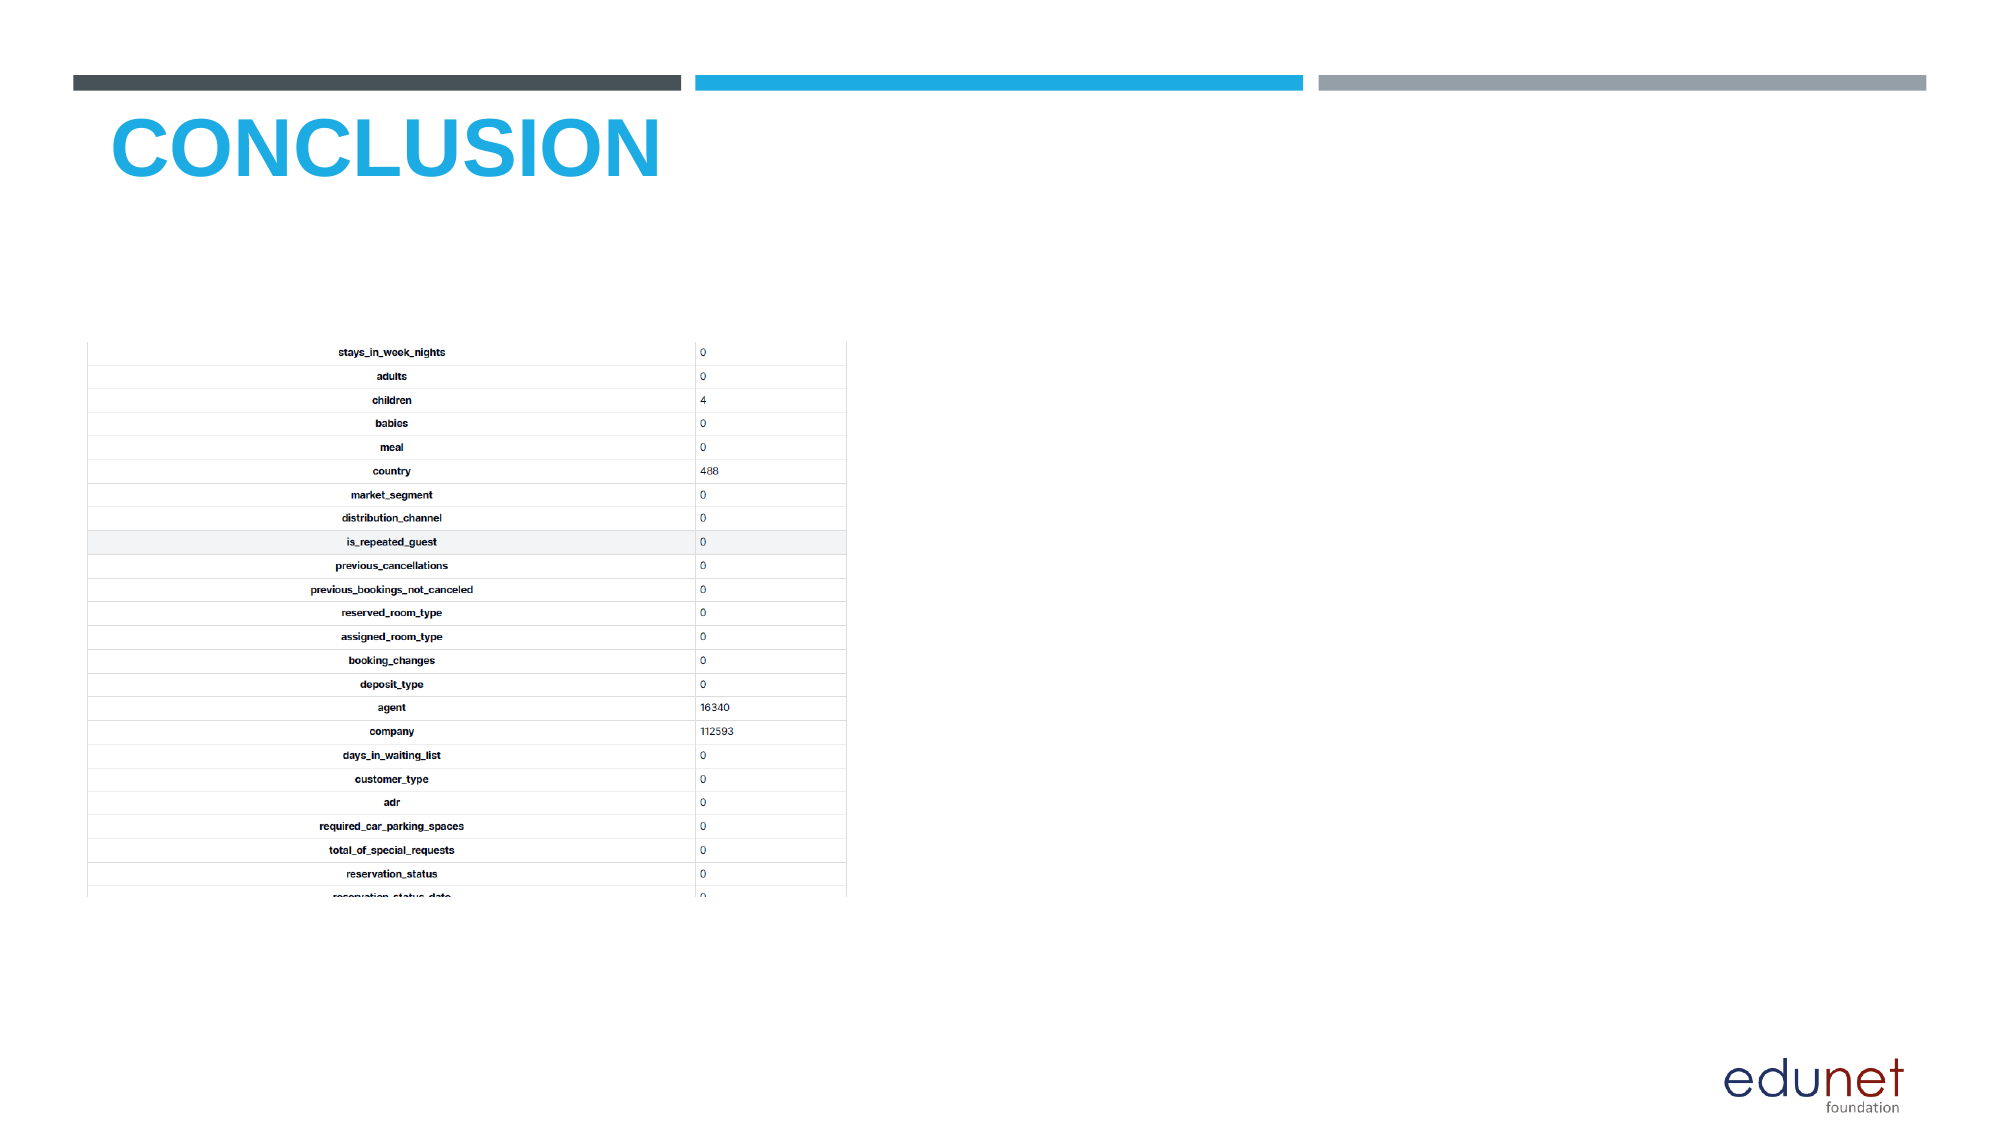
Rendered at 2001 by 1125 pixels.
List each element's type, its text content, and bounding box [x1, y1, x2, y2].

picture [1724, 1057, 1904, 1113]
title CONCLUSION [108, 91, 667, 282]
picture [87, 342, 852, 897]
